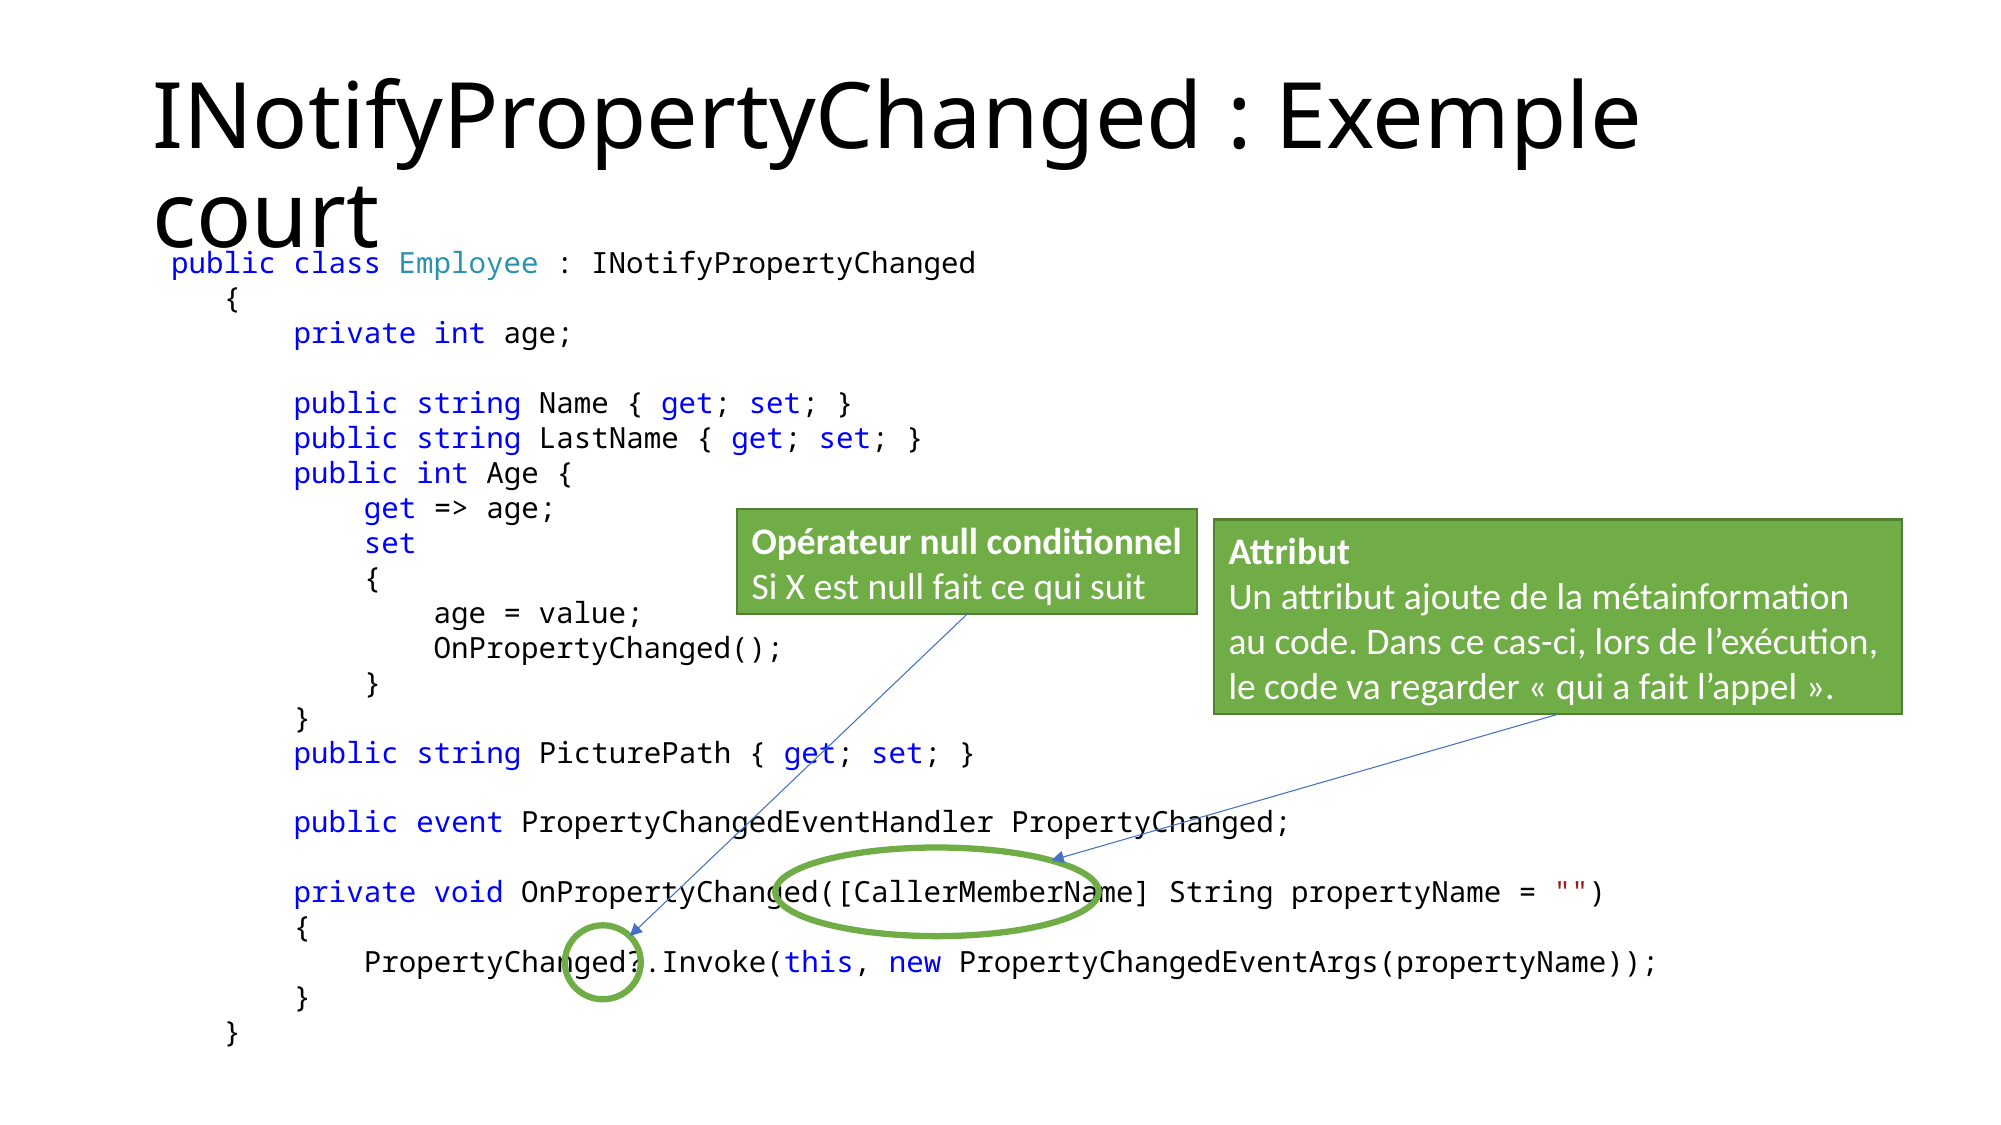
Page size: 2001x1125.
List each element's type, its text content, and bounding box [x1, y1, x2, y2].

title INotifyPropertyChanged : Exemple court [137, 59, 1863, 278]
text_box public class Employee : INotifyPropertyChanged { private int age; public string Name { get; set; } public string LastName { get; set; } public int Age { get => age; set { age = value; OnPropertyChanged(); } } public string PicturePath { get; set; } public event PropertyChangedEventHandler PropertyChanged; private void OnPropertyChanged([CallerMemberName] String propertyName = "") { PropertyChanged?.Invoke(this, new PropertyChangedEventArgs(propertyName)); } } [138, 237, 2000, 1056]
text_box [775, 519, 1907, 937]
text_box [564, 509, 1200, 1000]
